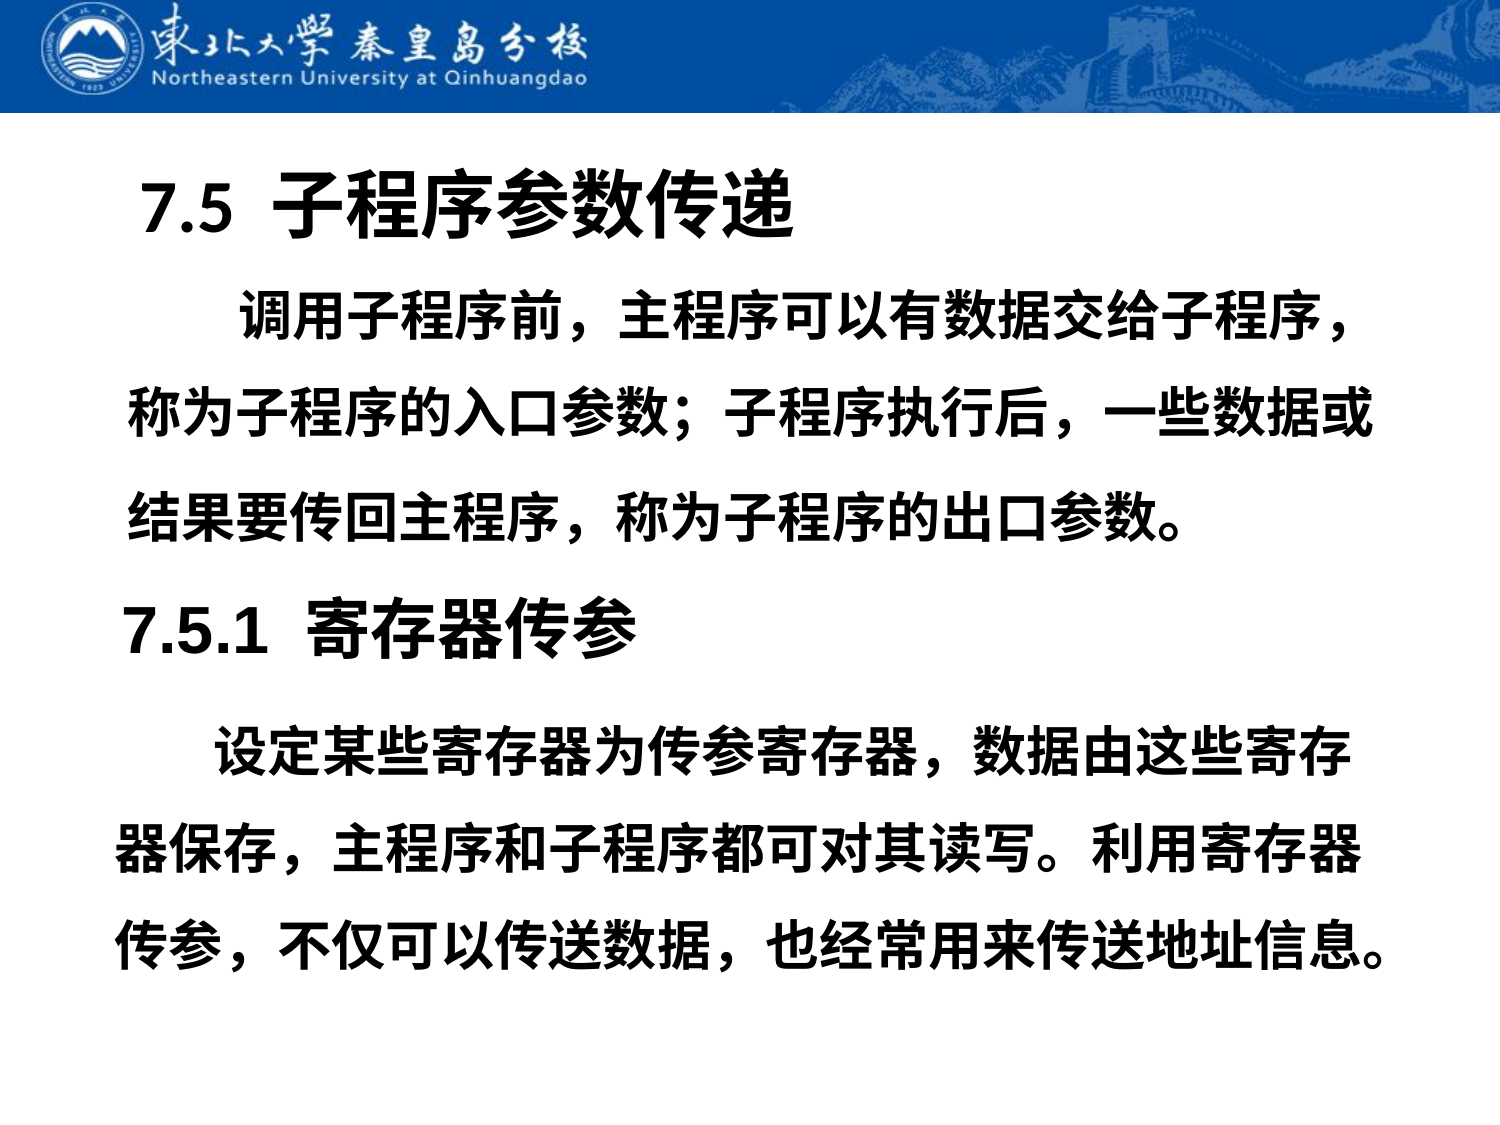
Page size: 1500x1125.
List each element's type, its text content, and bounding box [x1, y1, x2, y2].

picture [0, 0, 1500, 113]
text_box 调用子程序前，主程序可以有数据交给子程序，称为子程序的入口参数；子程序执行后，一些数据或结果要传回主程序，称为子程序的出口参数。 [112, 241, 1413, 556]
text_box 设定某些寄存器为传参寄存器，数据由这些寄存器保存，主程序和子程序都可对其读写。利用寄存器传参，不仅可以传送数据，也经常用来传送地址信息。 [99, 677, 1413, 985]
title 7.5 子程序参数传递 [125, 149, 1313, 241]
text_box 7.5.1 寄存器传参 [106, 579, 668, 675]
